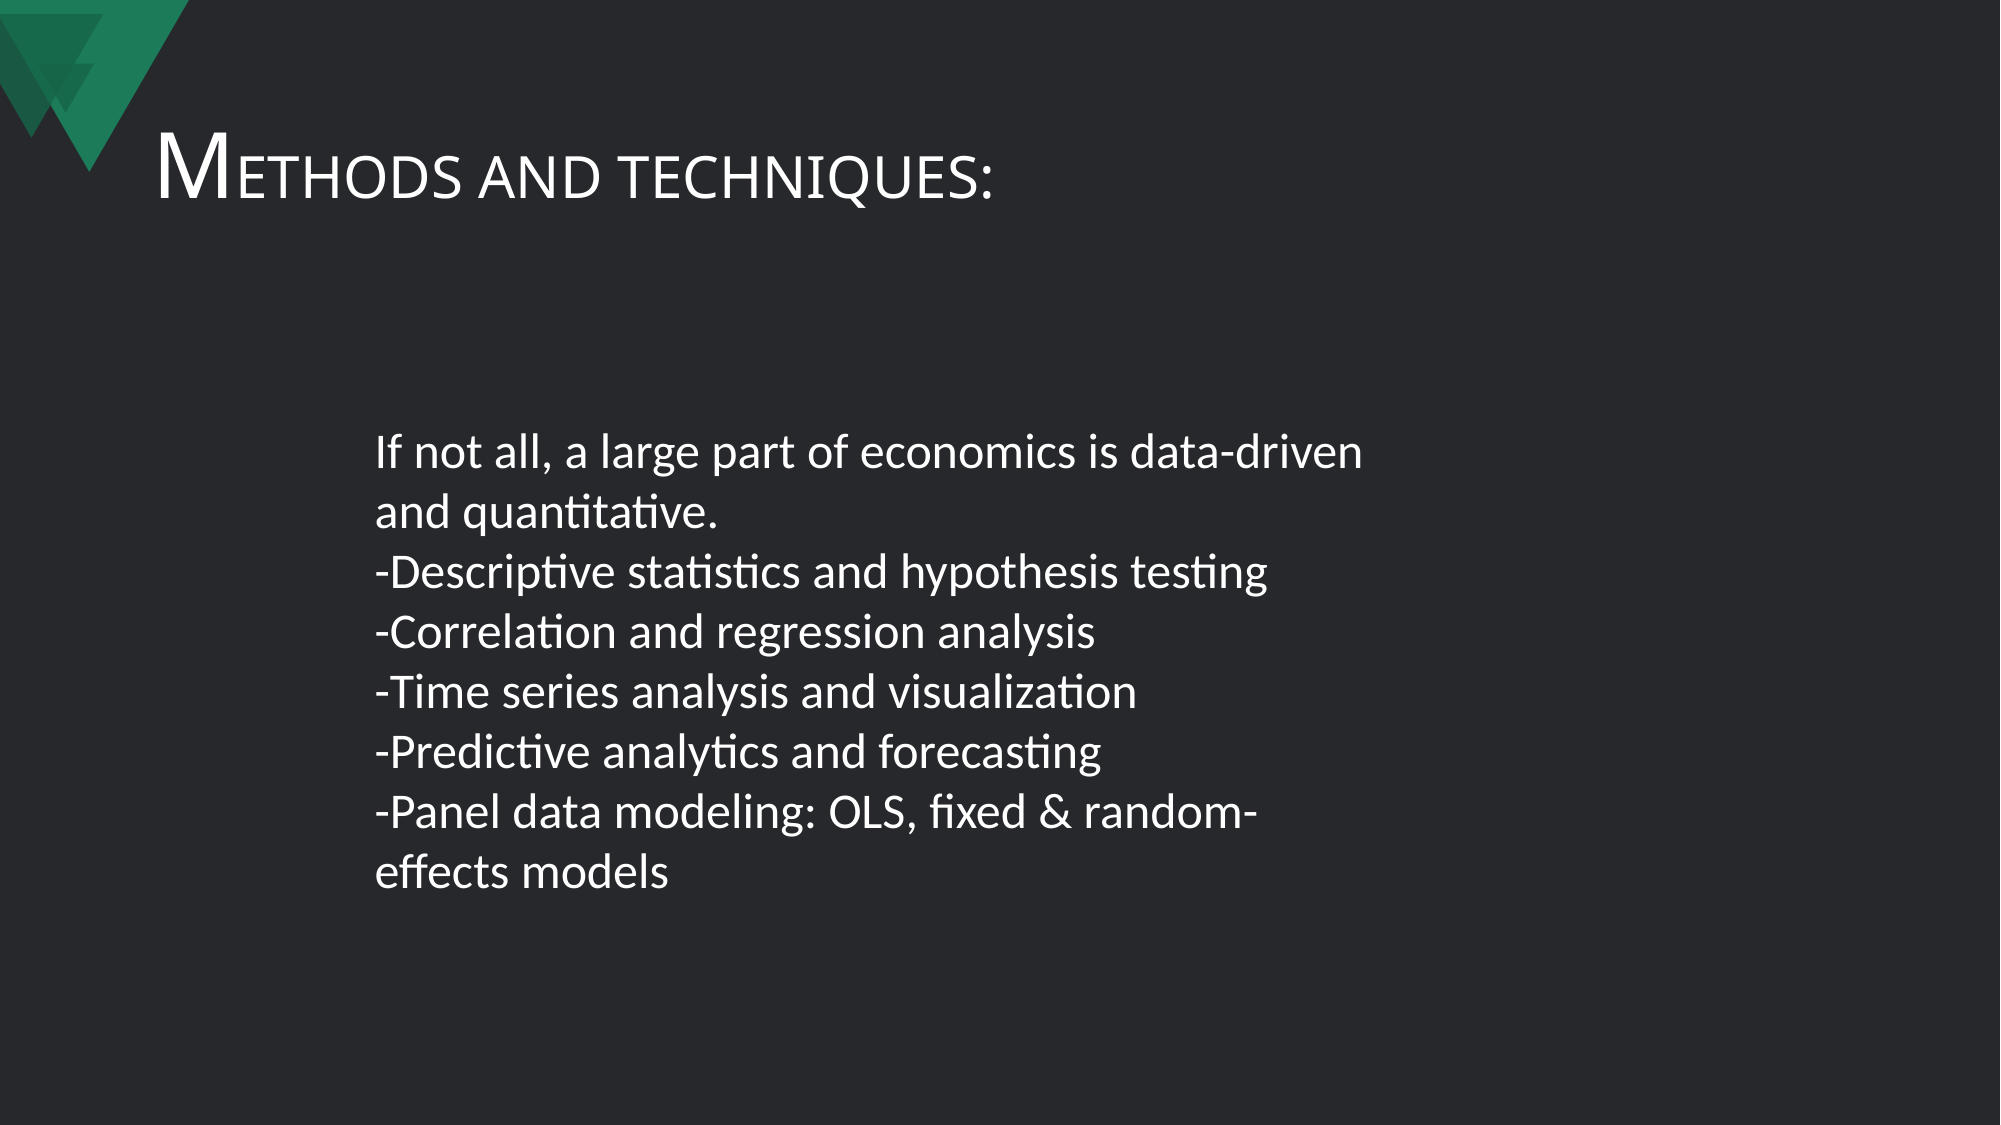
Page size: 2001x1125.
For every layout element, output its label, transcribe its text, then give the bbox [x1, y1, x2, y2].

text_box If not all, a large part of economics is data-driven and quantitative. -Descriptive statistics and hypothesis testing -Correlation and regression analysis -Time series analysis and visualization -Predictive analytics and forecasting -Panel data modeling: OLS, fixed & random-effects models [359, 350, 1403, 906]
title METHODS AND TECHNIQUES: [137, 59, 1863, 278]
